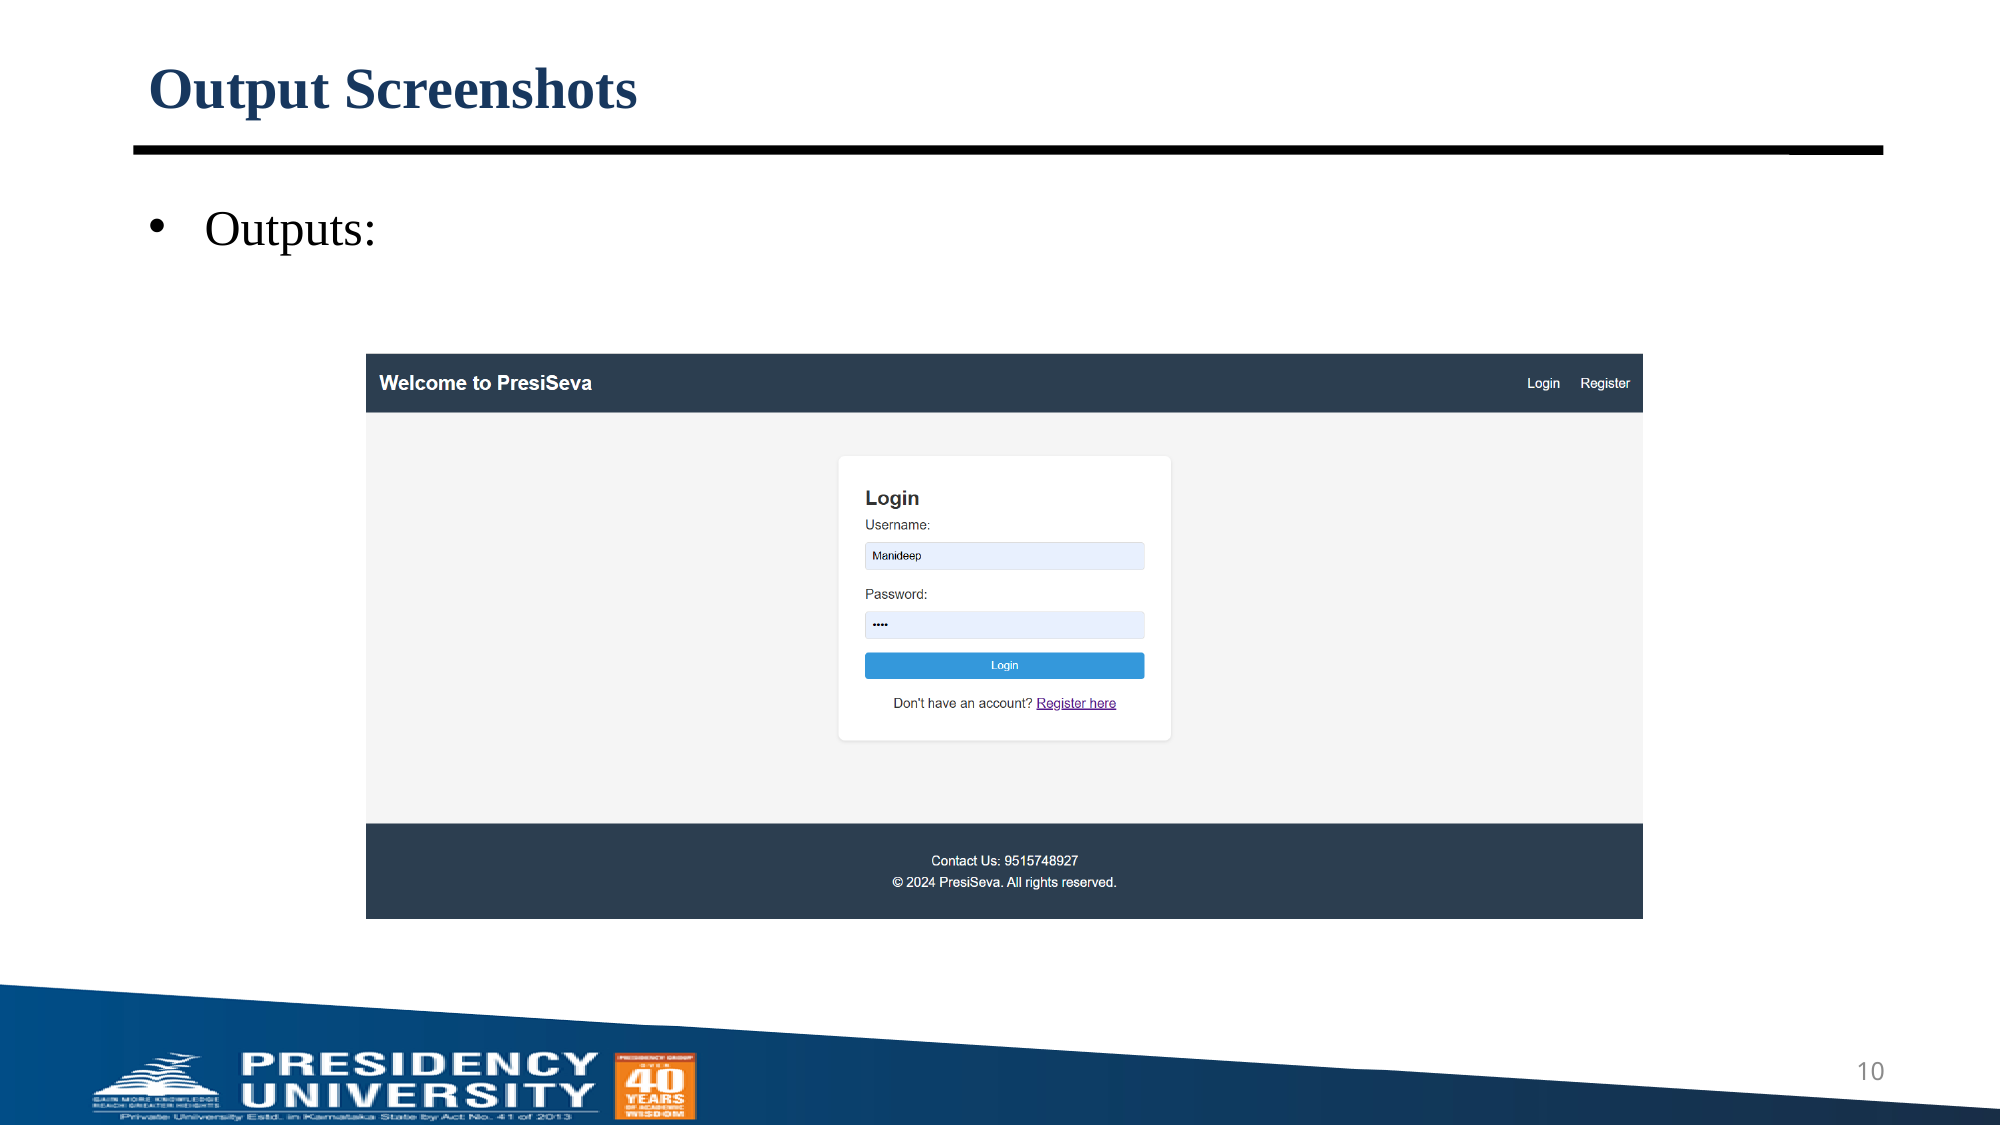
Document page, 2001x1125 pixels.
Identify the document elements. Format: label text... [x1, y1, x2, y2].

slide_number 10 [1433, 1042, 1900, 1103]
title Output Screenshots [133, 45, 1884, 125]
picture [0, 982, 2000, 1125]
picture [366, 352, 1644, 920]
list Outputs: [133, 187, 1884, 1000]
